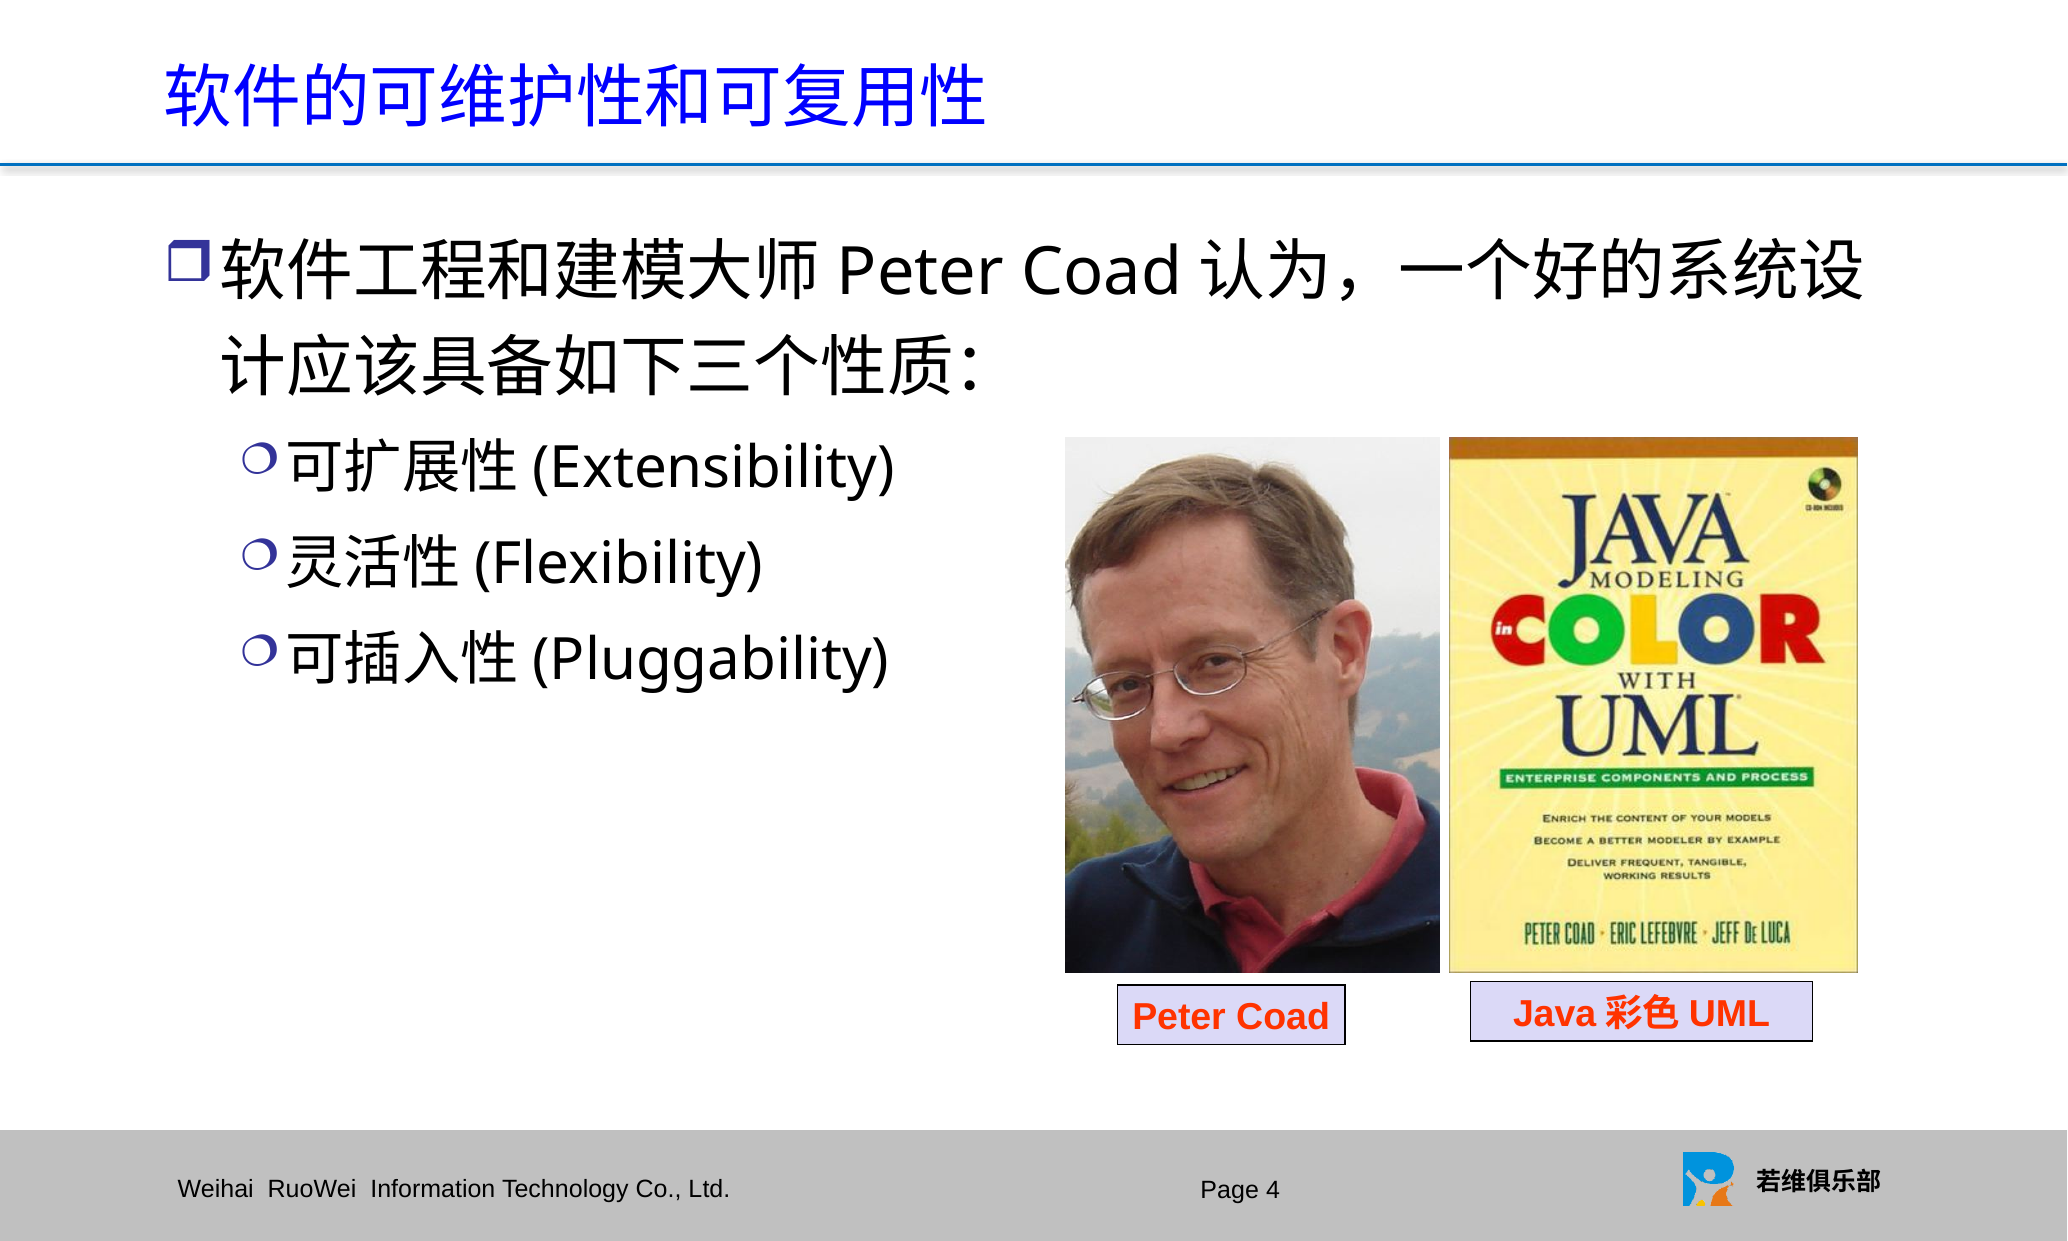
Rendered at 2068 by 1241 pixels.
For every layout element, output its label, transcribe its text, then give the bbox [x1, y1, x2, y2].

picture [0, 1130, 2068, 1241]
picture [1449, 436, 1859, 974]
list 软件工程和建模大师Peter Coad认为，一个好的系统设计应该具备如下三个性质： 可扩展性(Extensibility) 灵活性(Flexibility) 可插入性(Pluggability) [147, 203, 1908, 810]
title 软件的可维护性和可复用性 [147, 43, 1908, 144]
slide_number Page 3 [1061, 1164, 1299, 1220]
text_box Peter Coad [1117, 984, 1346, 1045]
text_box Java彩色UML [1470, 982, 1813, 1042]
picture [1065, 436, 1440, 974]
